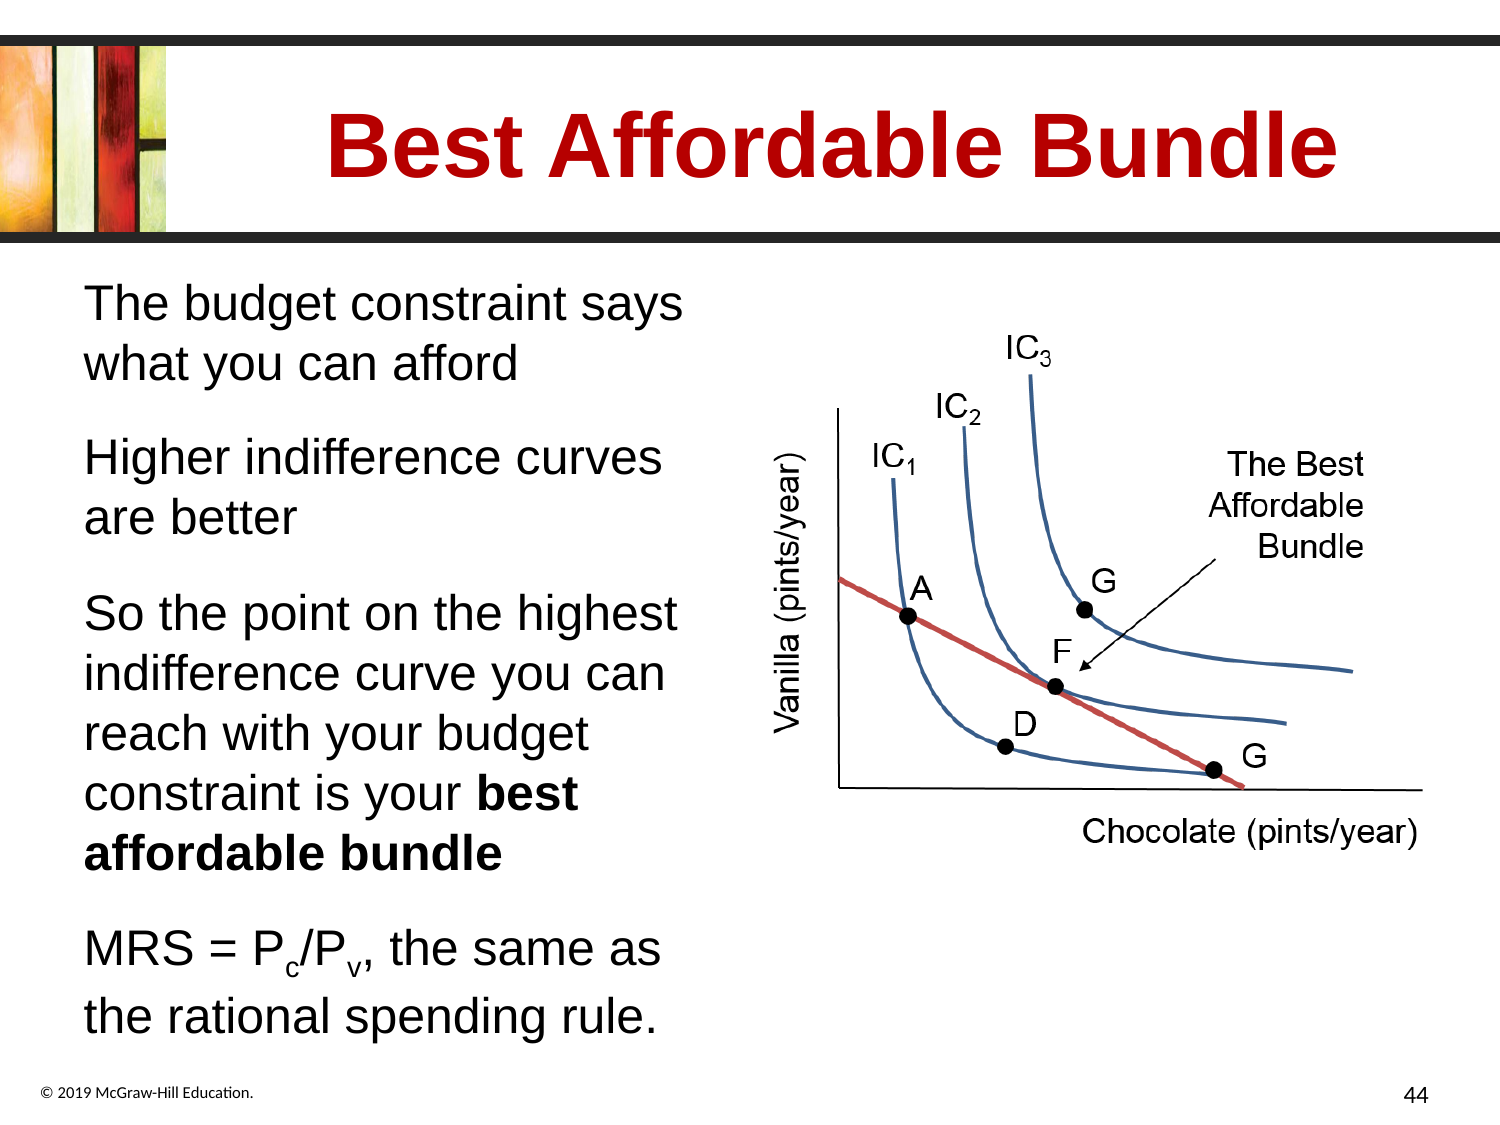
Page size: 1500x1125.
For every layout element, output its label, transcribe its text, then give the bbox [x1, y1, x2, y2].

list The budget constraint says what you can afford Higher indifference curves are better So the point on the highest indifference curve you can reach with your budget constraint is your best affordable bundle MRS = Pc/Pv, the same as the rational spending rule. [68, 262, 752, 1036]
picture [0, 46, 166, 232]
title Best Affordable Bundle [170, 45, 1496, 238]
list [743, 314, 1439, 862]
